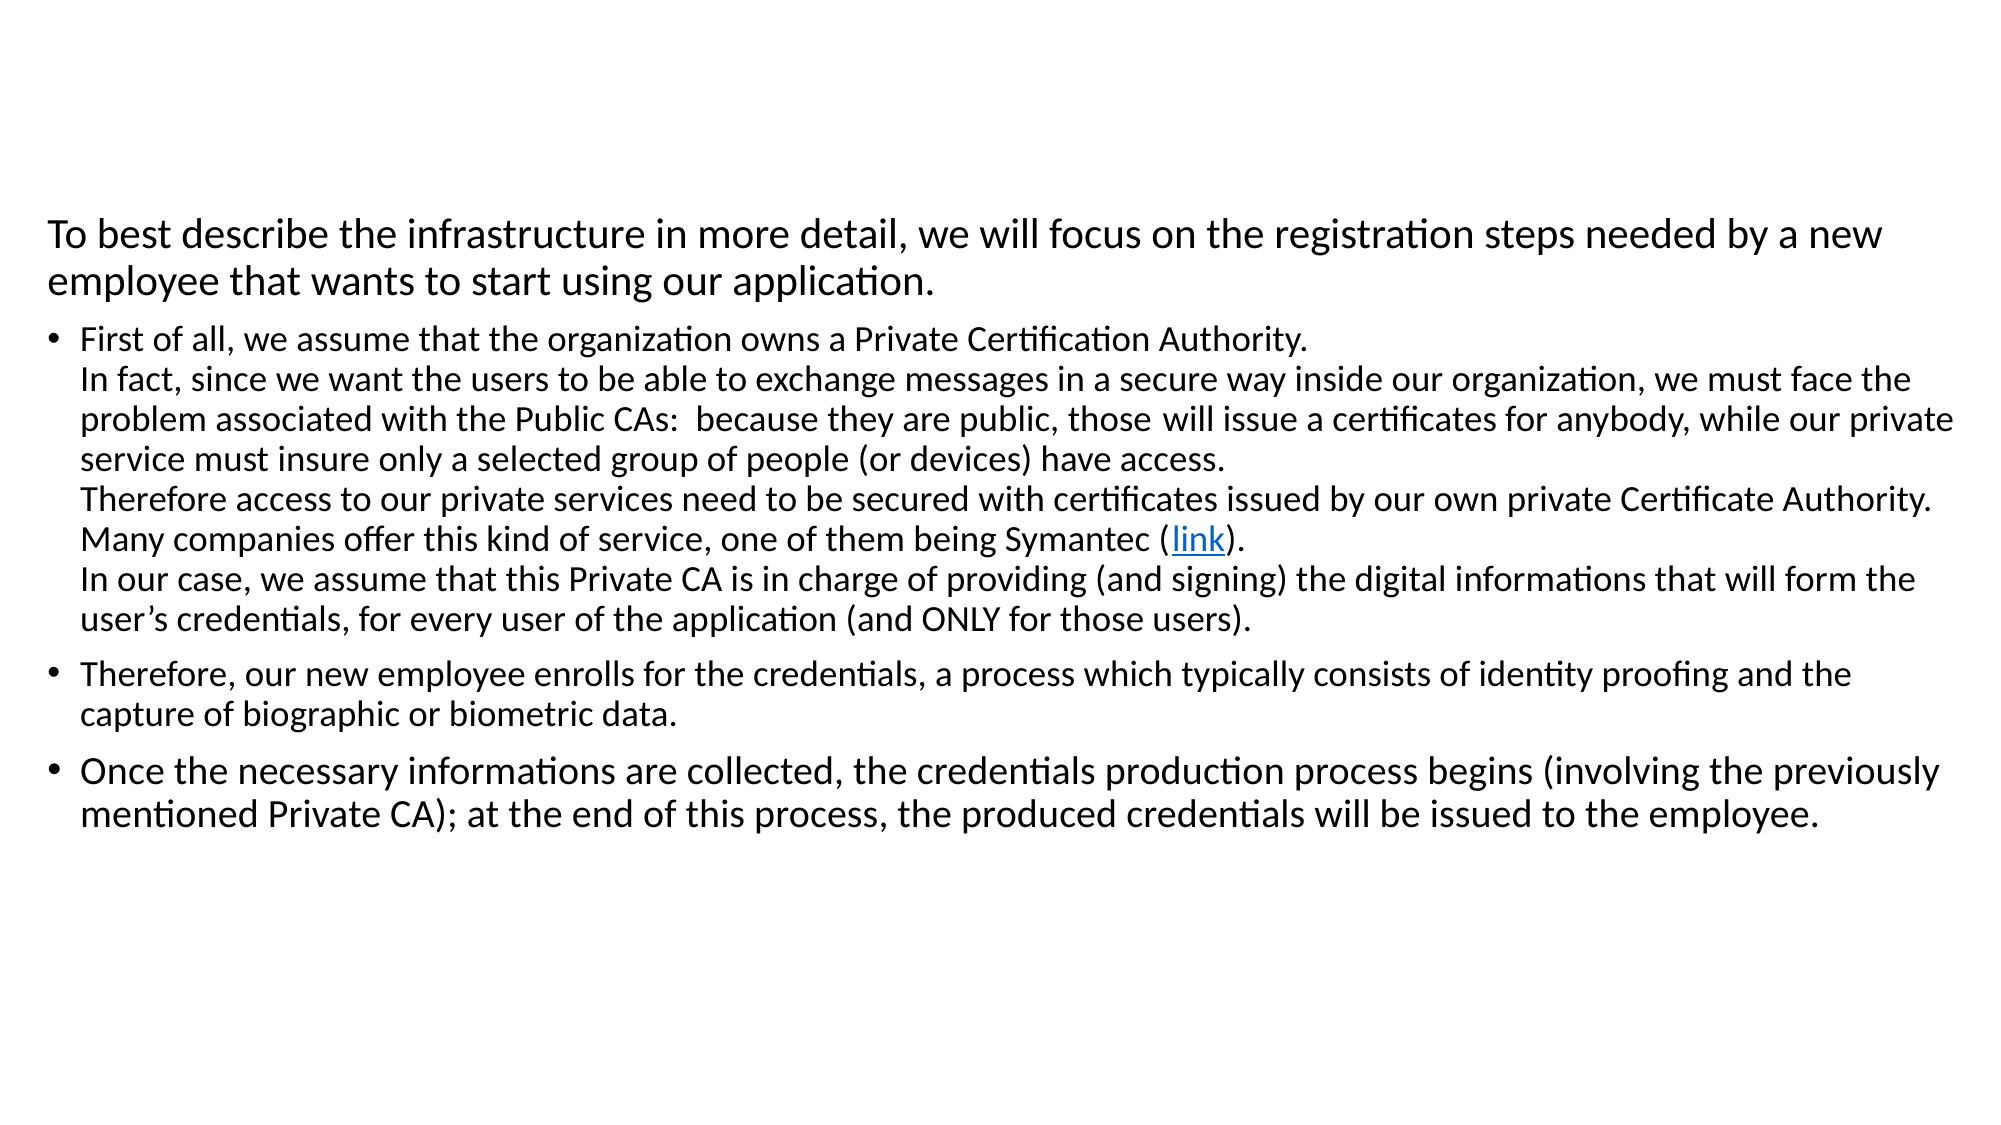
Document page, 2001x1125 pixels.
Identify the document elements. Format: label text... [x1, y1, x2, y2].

list To best describe the infrastructure in more detail, we will focus on the registration steps needed by a new employee that wants to start using our application. First of all, we assume that the organization owns a Private Certification Authority. In fact, since we want the users to be able to exchange messages in a secure way inside our organization, we must face the problem associated with the Public CAs: because they are public, those will issue a certificates for anybody, while our private service must insure only a selected group of people (or devices) have access. Therefore access to our private services need to be secured with certificates issued by our own private Certificate Authority. Many companies offer this kind of service, one of them being Symantec (link). In our case, we assume that this Private CA is in charge of providing (and signing) the digital informations that will form the user’s credentials, for every user of the application (and ONLY for those users). Therefore, our new employee enrolls for the credentials, a process which typically consists of identity proofing and the capture of biographic or biometric data. Once the necessary informations are collected, the credentials production process begins (involving the previously mentioned Private CA); at the end of this process, the produced credentials will be issued to the employee. [32, 204, 1974, 1085]
